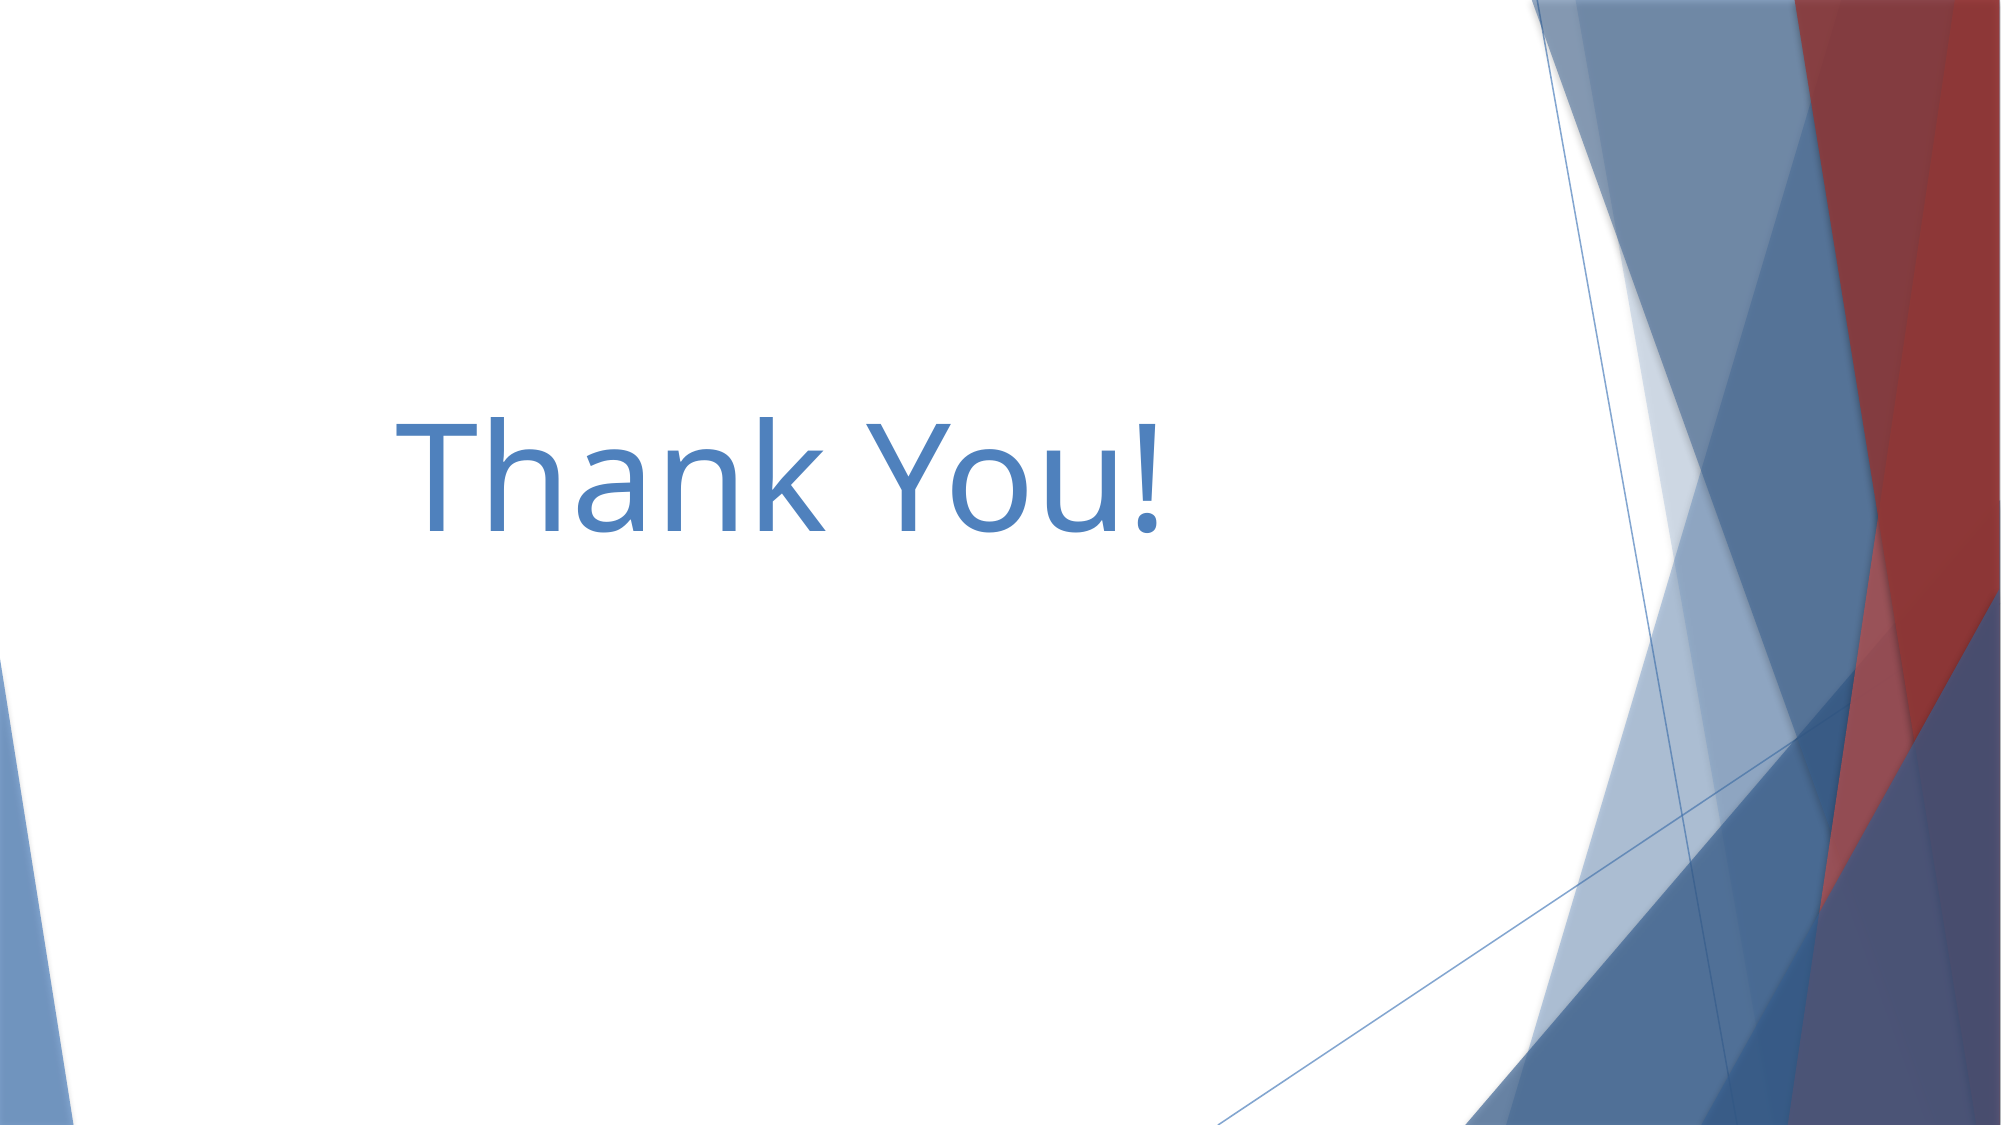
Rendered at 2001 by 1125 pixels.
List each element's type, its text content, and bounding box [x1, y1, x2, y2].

title Thank You! [380, 373, 1227, 591]
